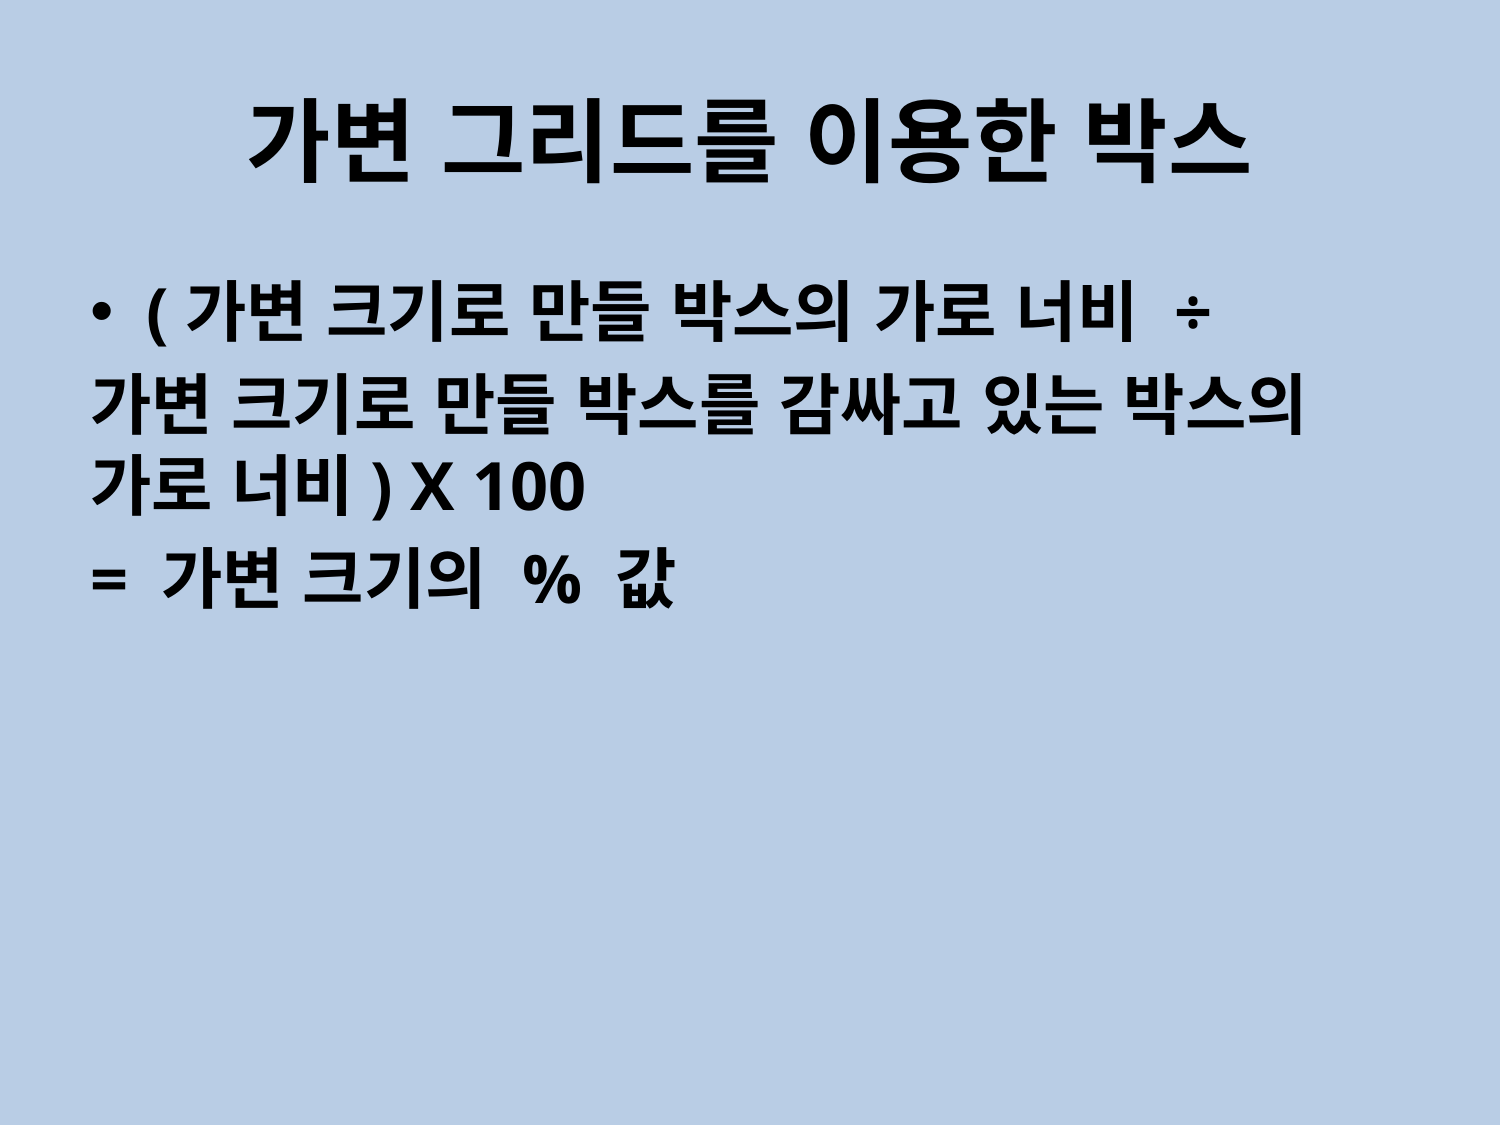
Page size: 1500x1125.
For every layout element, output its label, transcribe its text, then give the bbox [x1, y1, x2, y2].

list (가변 크기로 만들 박스의 가로 너비 ÷ 가변 크기로 만들 박스를 감싸고 있는 박스의 가로 너비) X 100 = 가변 크기의 % 값 [75, 262, 1425, 1005]
title 가변 그리드를 이용한 박스 [75, 45, 1425, 233]
